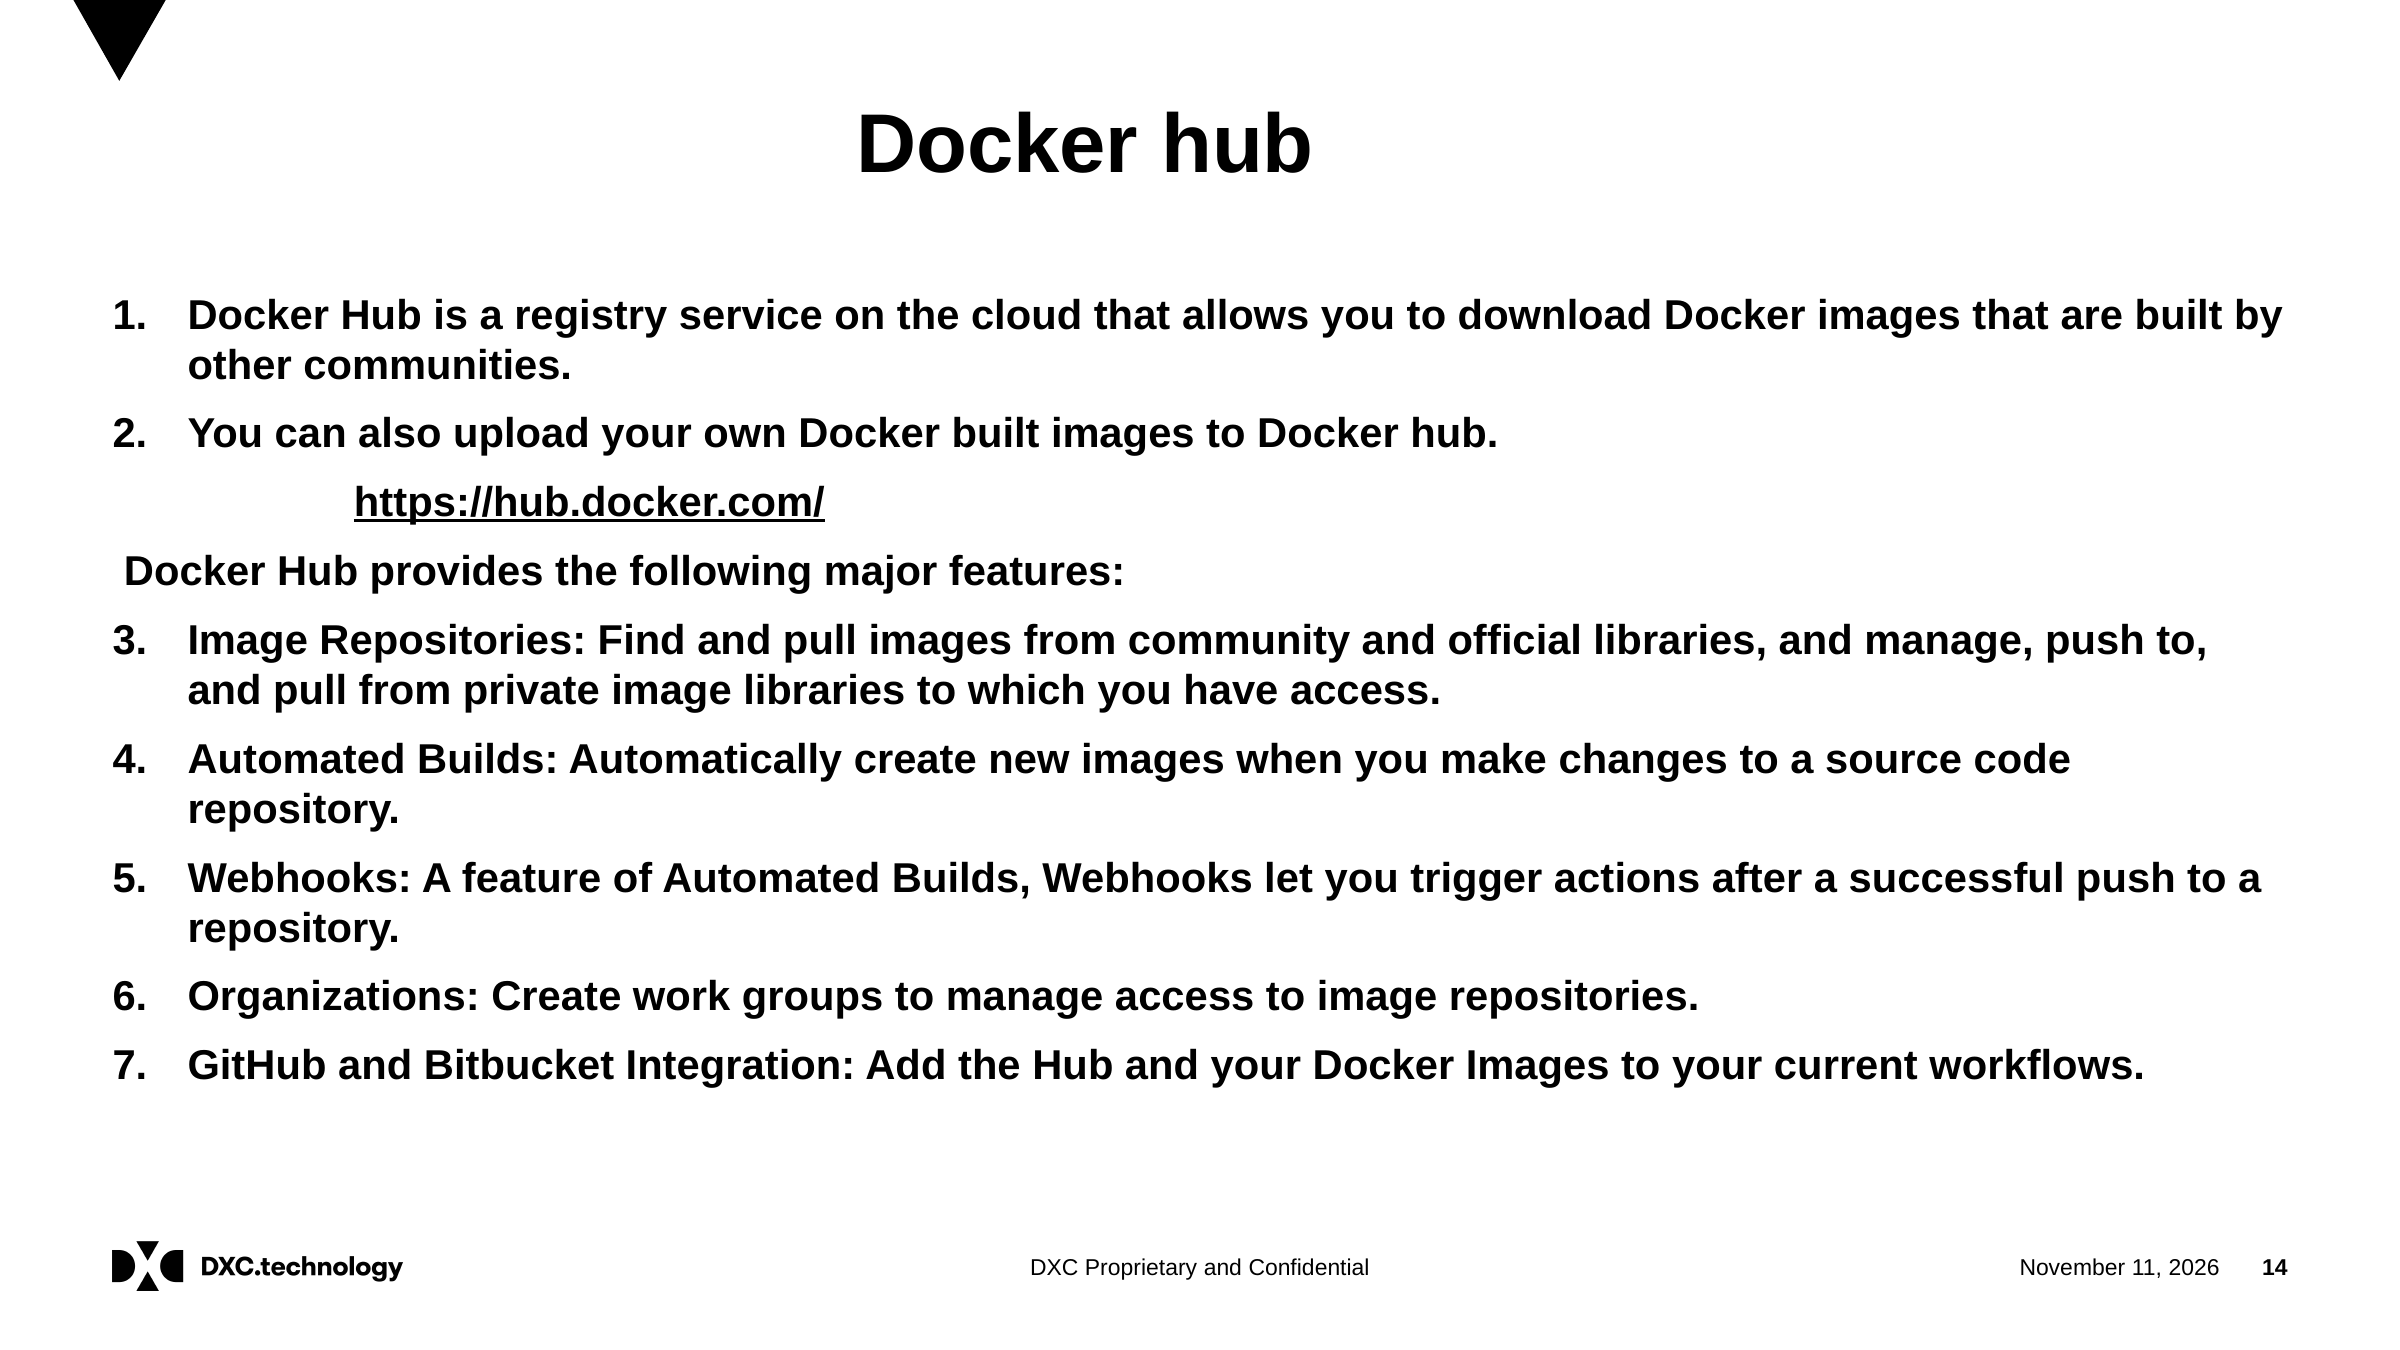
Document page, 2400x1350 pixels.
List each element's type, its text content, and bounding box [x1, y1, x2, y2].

title Docker hub [112, 104, 2288, 287]
list Docker Hub is a registry service on the cloud that allows you to download Docker images that are built by other communities. You can also upload your own Docker built images to Docker hub. https://hub.docker.com/ Docker Hub provides the following major features: Image Repositories: Find and pull images from community and official libraries, and manage, push to, and pull from private image libraries to which you have access. Automated Builds: Automatically create new images when you make changes to a source code repository. Webhooks: A feature of Automated Builds, Webhooks let you trigger actions after a successful push to a repository. Organizations: Create work groups to manage access to image repositories. GitHub and Bitbucket Integration: Add the Hub and your Docker Images to your current workflows. [112, 287, 2288, 1178]
